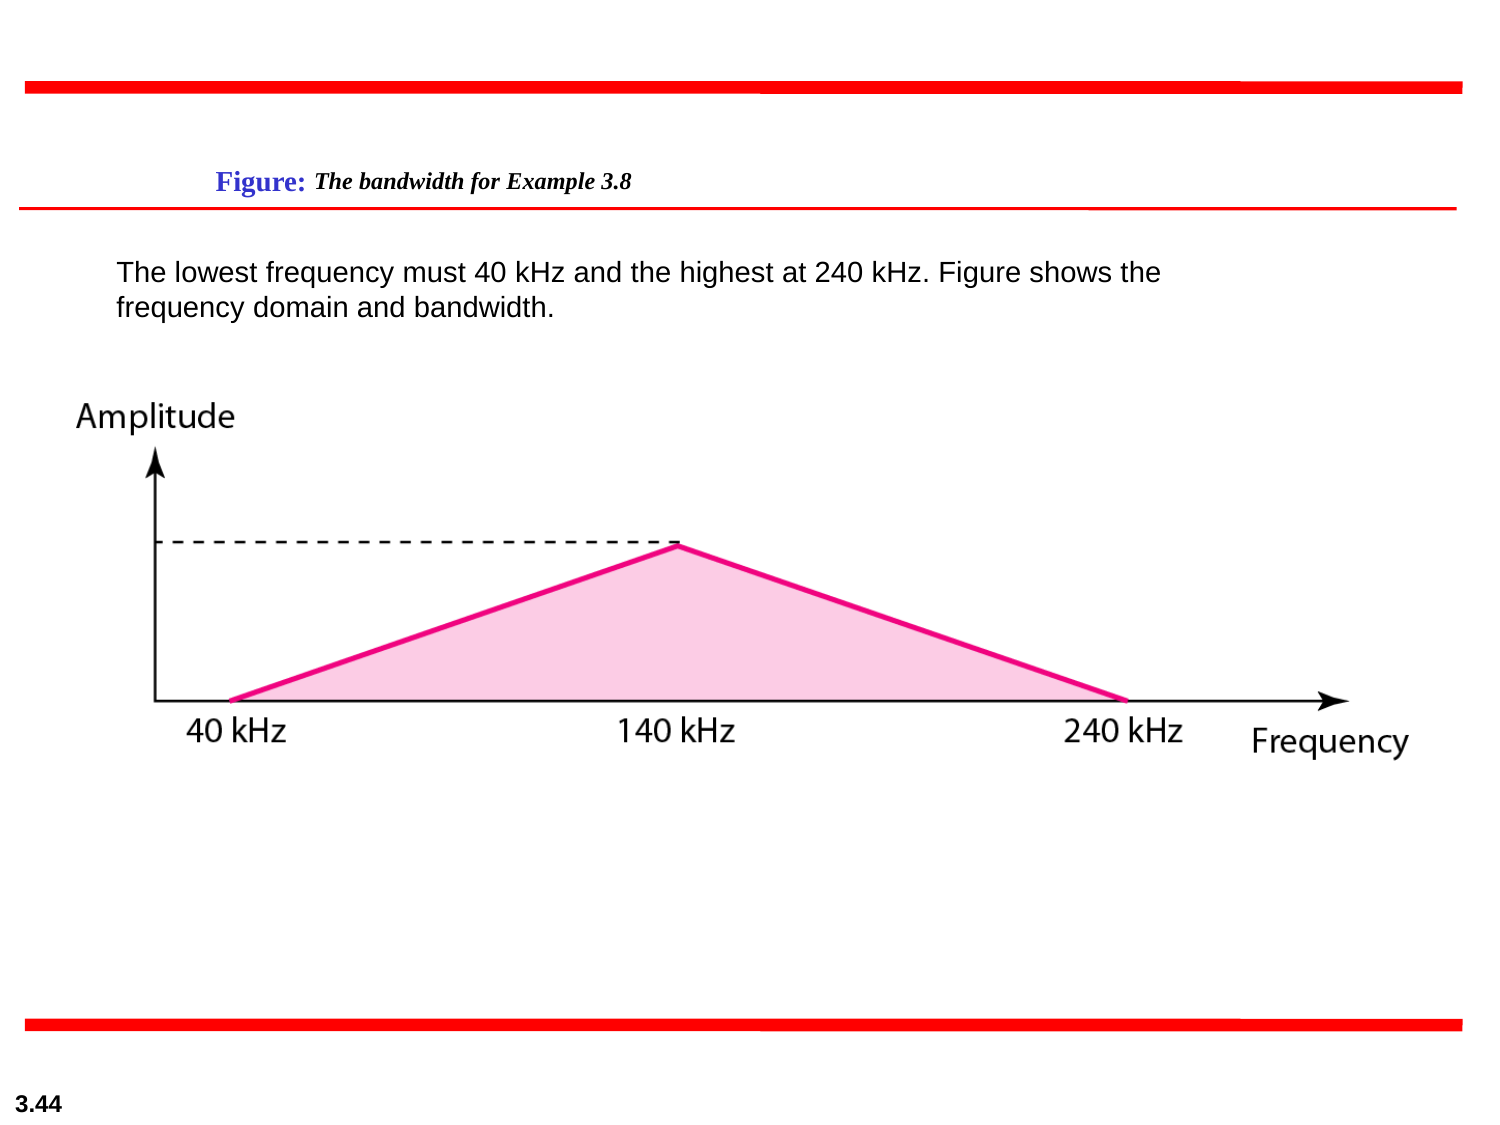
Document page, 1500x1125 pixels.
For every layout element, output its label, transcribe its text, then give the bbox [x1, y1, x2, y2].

text_box Figure: The bandwidth for Example 3.8 [200, 125, 648, 205]
slide_number 3.44 [0, 1050, 313, 1125]
picture [74, 398, 1410, 763]
text_box The lowest frequency must 40 kHz and the highest at 240 kHz. Figure shows the frequency domain and bandwidth. [101, 246, 1296, 331]
